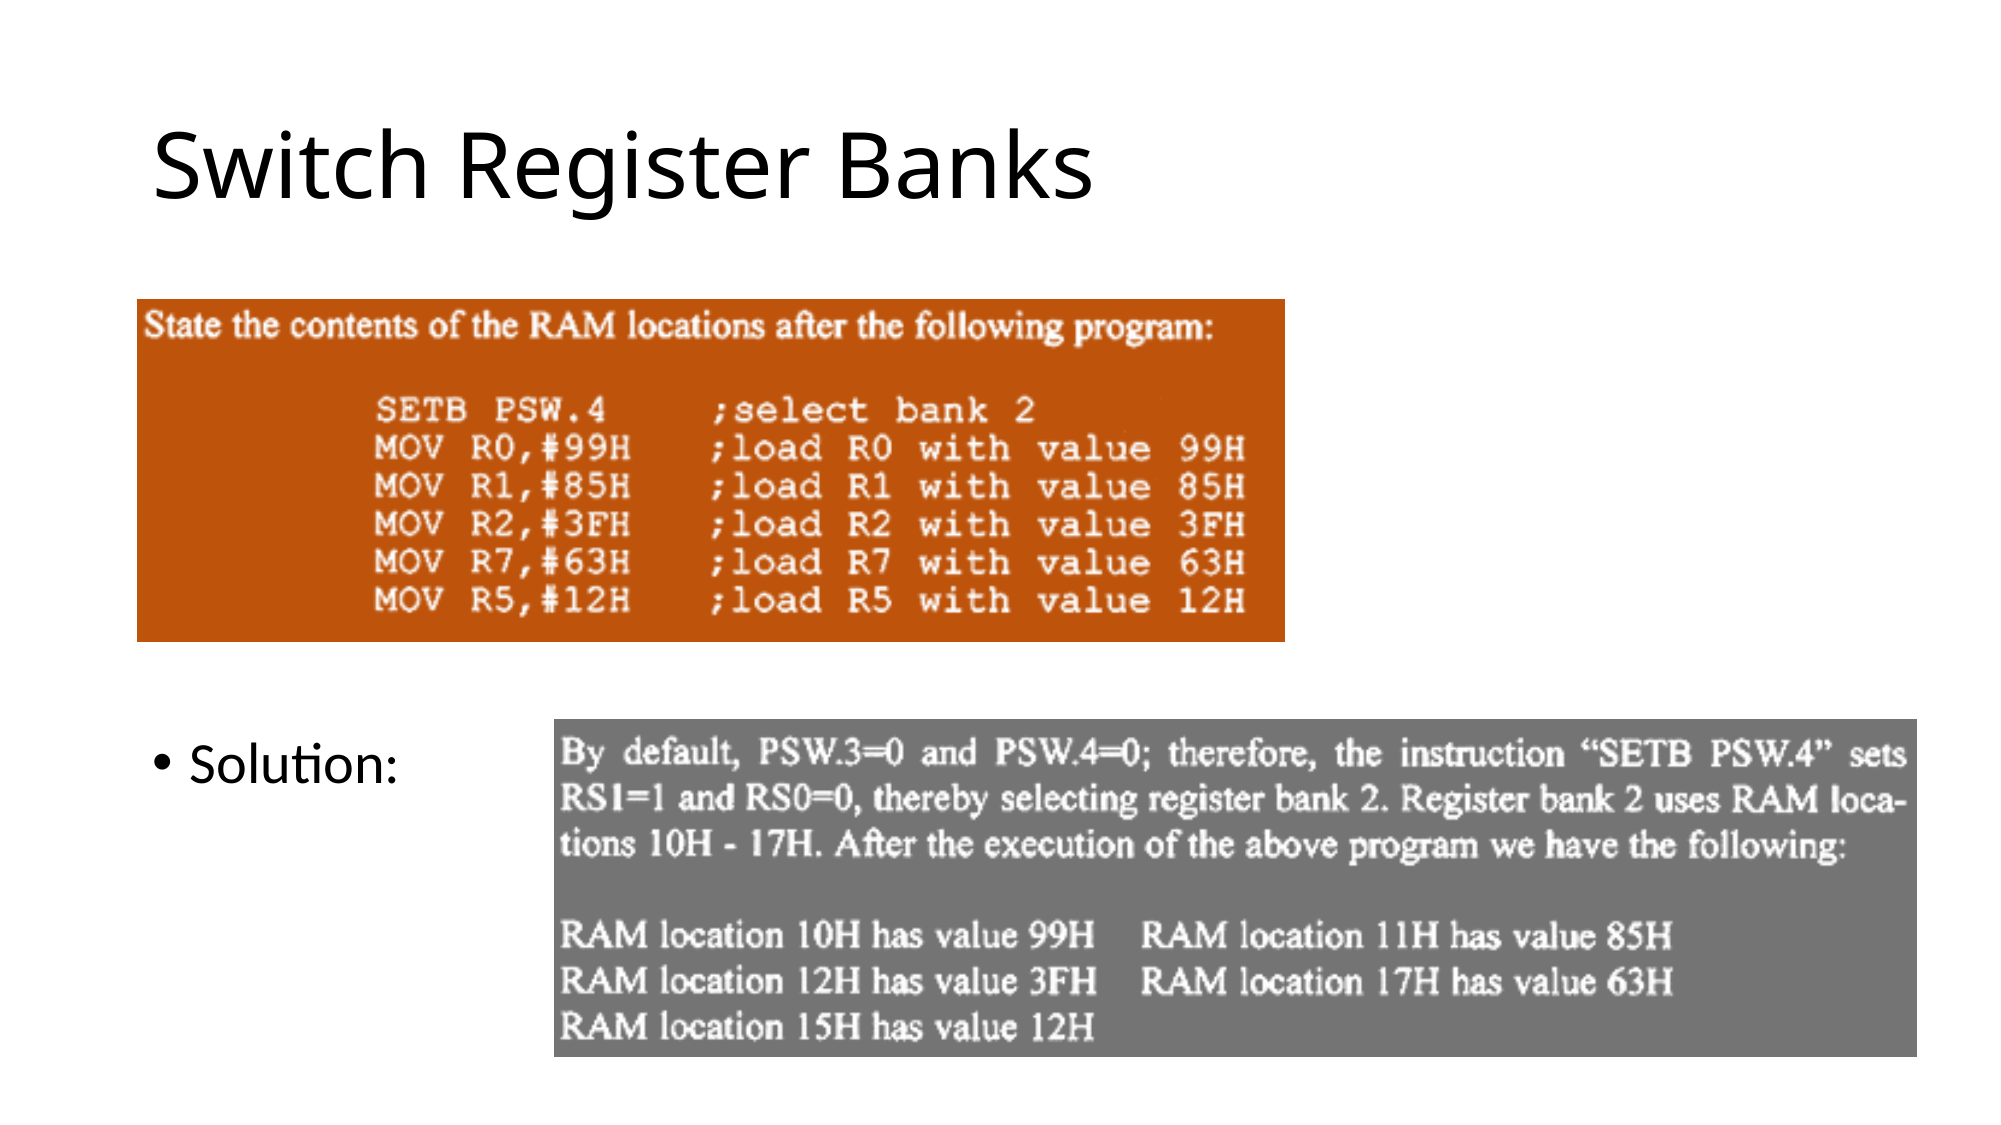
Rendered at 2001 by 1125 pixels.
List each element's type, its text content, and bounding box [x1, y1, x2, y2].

picture [554, 719, 1917, 1057]
title Switch Register Banks [137, 59, 1863, 278]
list Solution: [137, 299, 1863, 1014]
picture [137, 299, 1285, 643]
